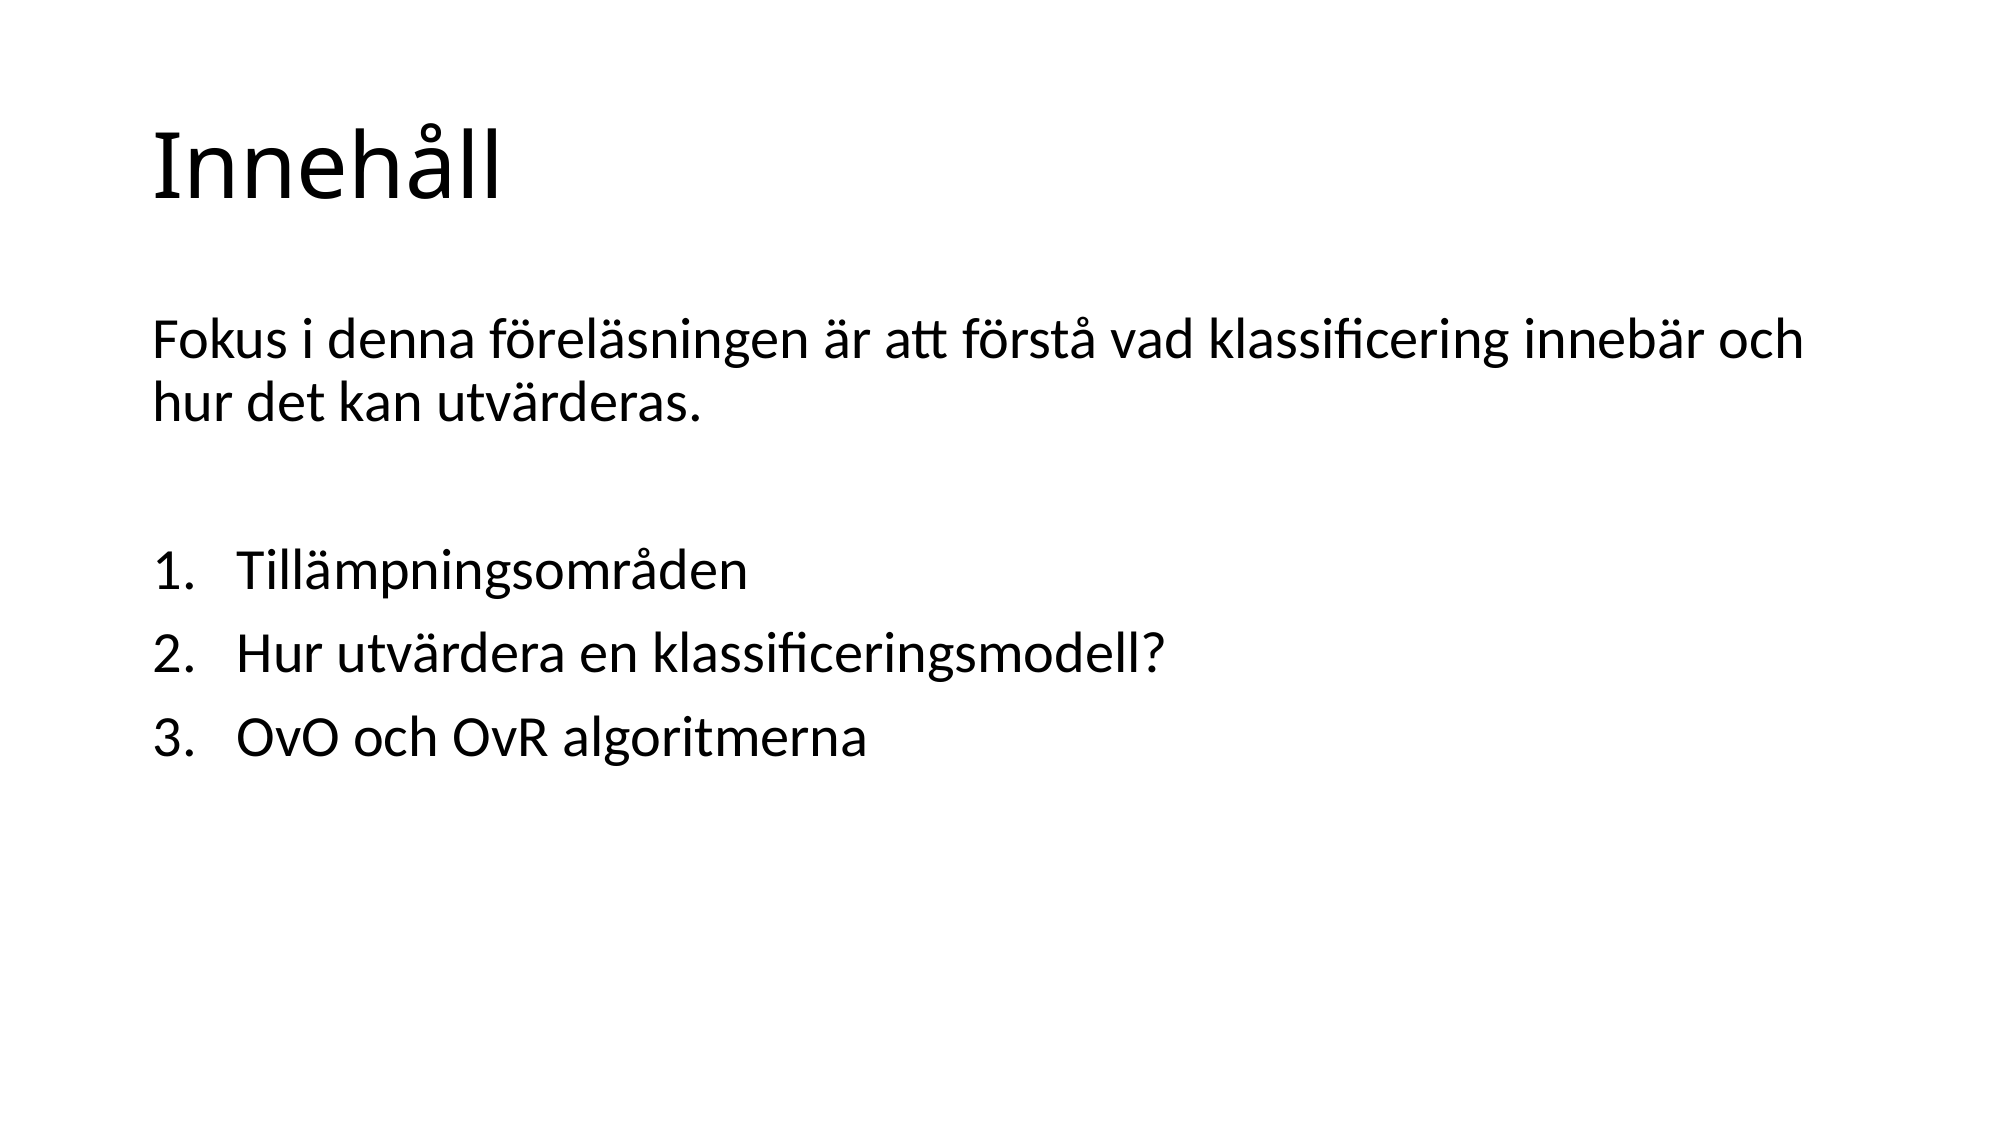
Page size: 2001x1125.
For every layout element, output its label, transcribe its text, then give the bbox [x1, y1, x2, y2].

list Fokus i denna föreläsningen är att förstå vad klassificering innebär och hur det kan utvärderas. Tillämpningsområden Hur utvärdera en klassificeringsmodell? OvO och OvR algoritmerna [137, 300, 1863, 1015]
title Innehåll [137, 59, 1863, 278]
